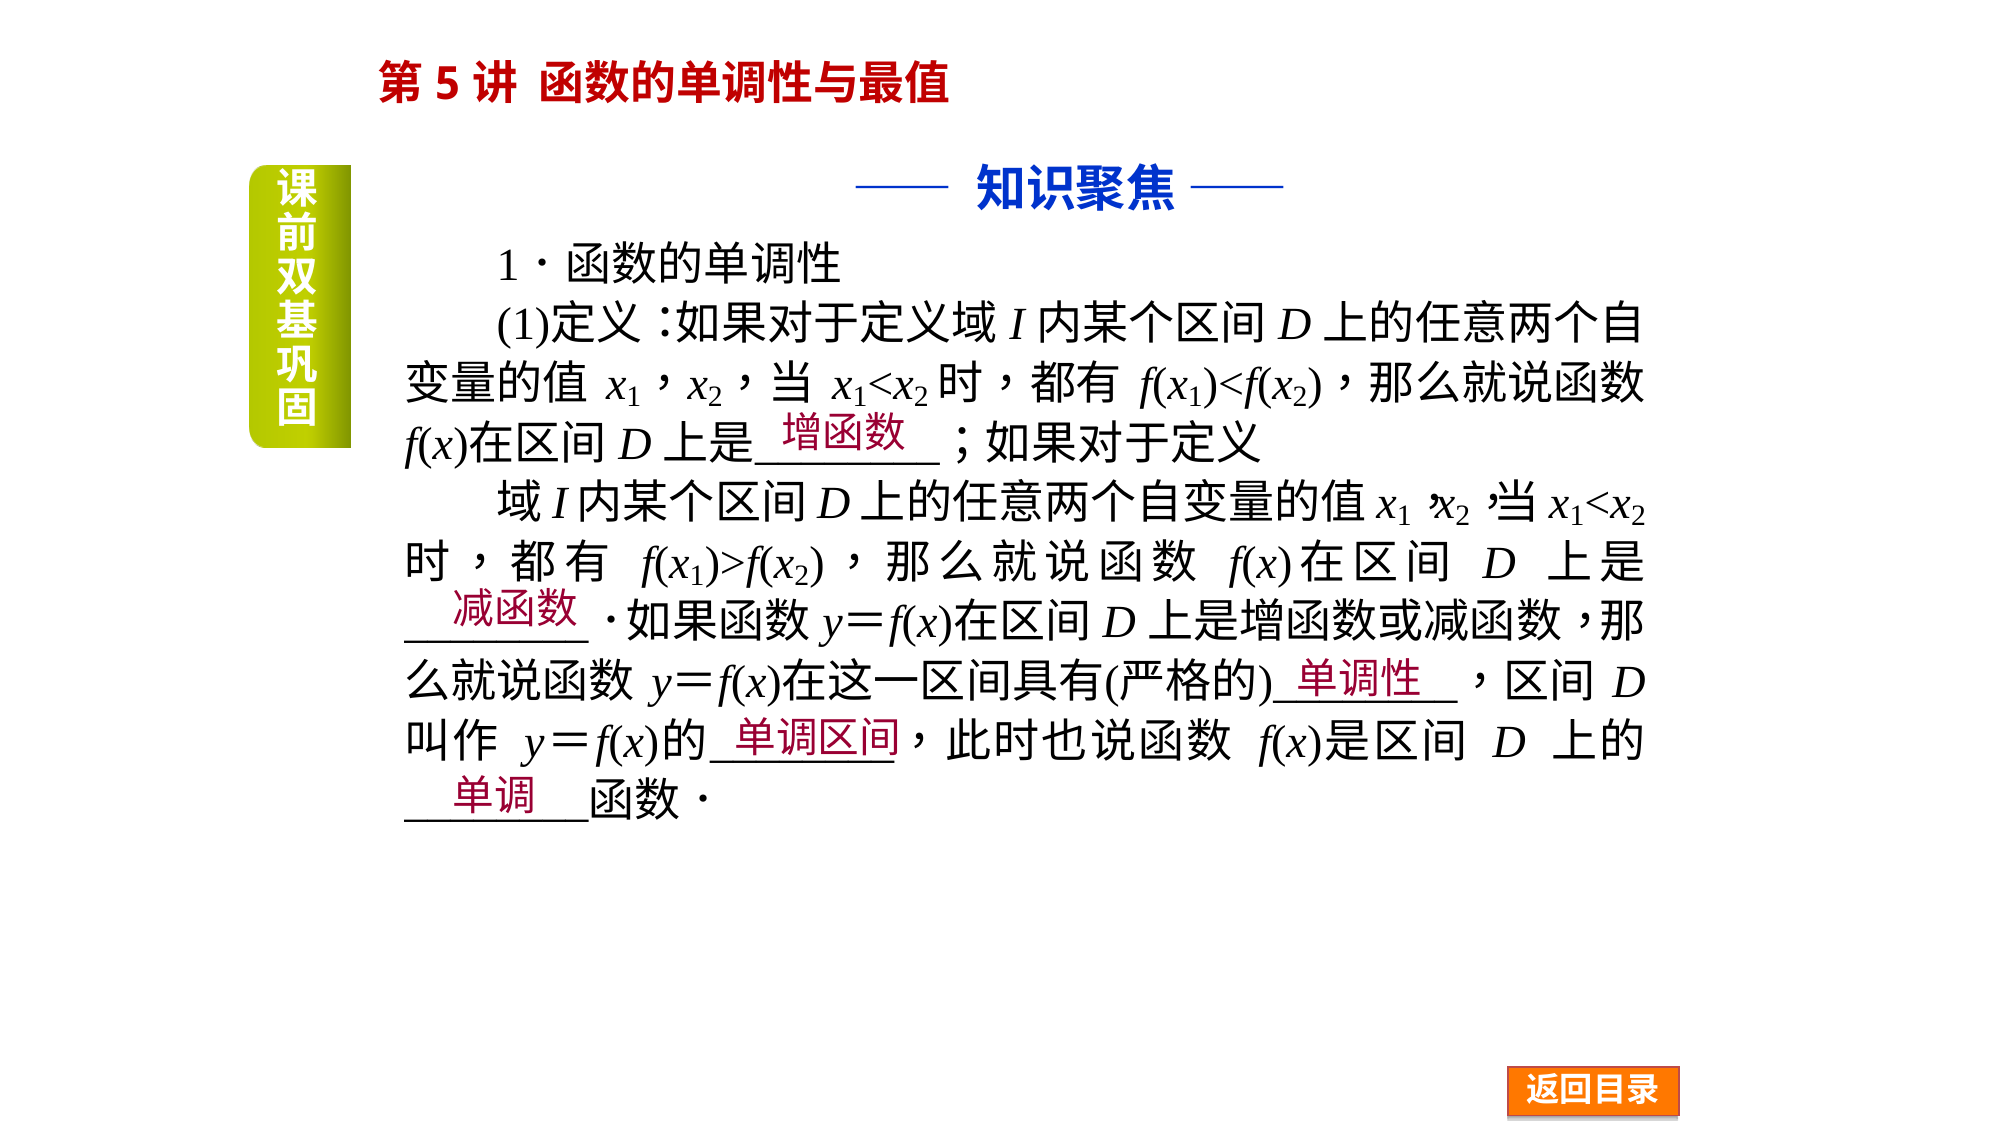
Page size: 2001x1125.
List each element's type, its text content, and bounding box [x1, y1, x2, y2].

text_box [404, 234, 1645, 962]
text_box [249, 161, 351, 450]
text_box —— 知识聚焦 —— [837, 149, 1314, 225]
text_box 返回目录 [1507, 1066, 1679, 1116]
text_box 第5讲 函数的单调性与最值 [362, 42, 1461, 121]
